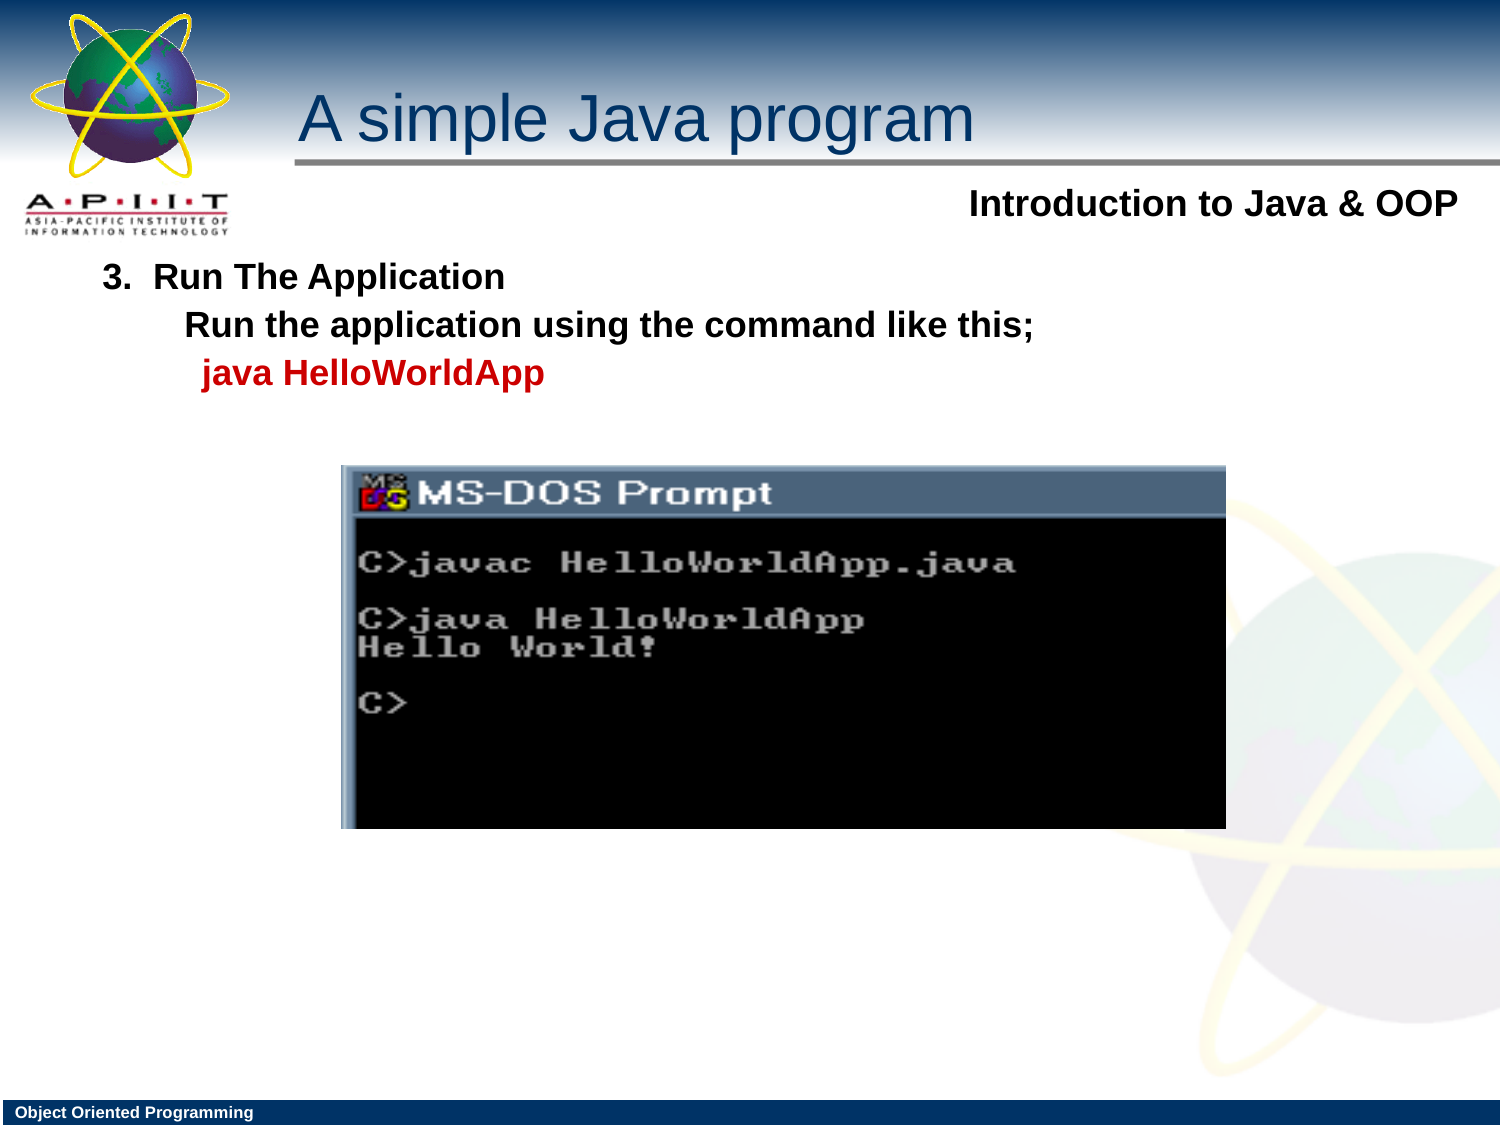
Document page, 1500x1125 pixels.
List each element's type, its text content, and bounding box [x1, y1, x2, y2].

picture [12, 9, 243, 250]
text_box 3. Run The Application Run the application using the command like this; java HelloWorldApp [87, 249, 1400, 450]
picture [341, 465, 1500, 1090]
text_box A simple Java program [283, 67, 992, 163]
